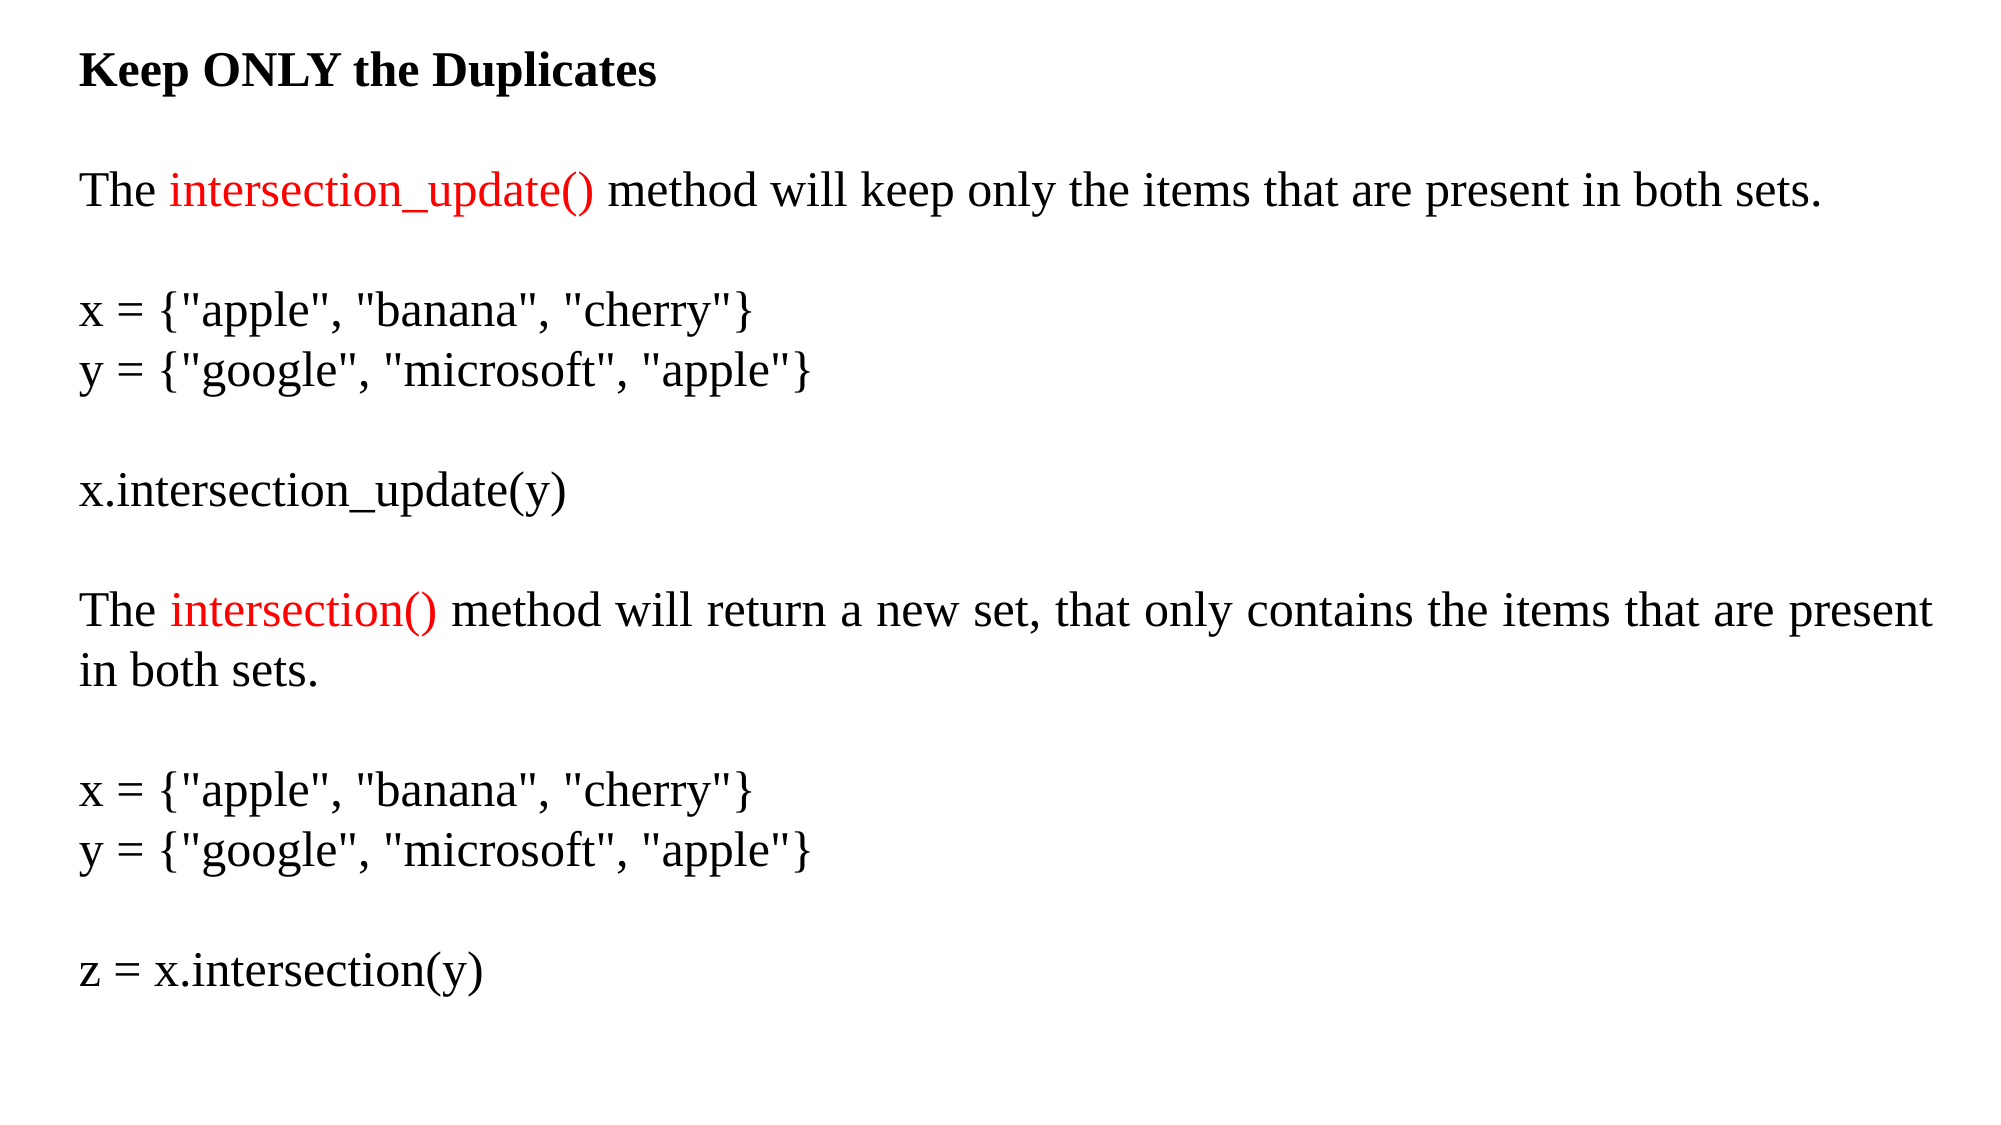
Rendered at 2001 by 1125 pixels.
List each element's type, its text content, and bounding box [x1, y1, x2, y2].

text_box Keep ONLY the Duplicates The intersection_update() method will keep only the items that are present in both sets. x = {"apple", "banana", "cherry"} y = {"google", "microsoft", "apple"} x.intersection_update(y) The intersection() method will return a new set, that only contains the items that are present in both sets. x = {"apple", "banana", "cherry"} y = {"google", "microsoft", "apple"} z = x.intersection(y) [63, 29, 1950, 1004]
